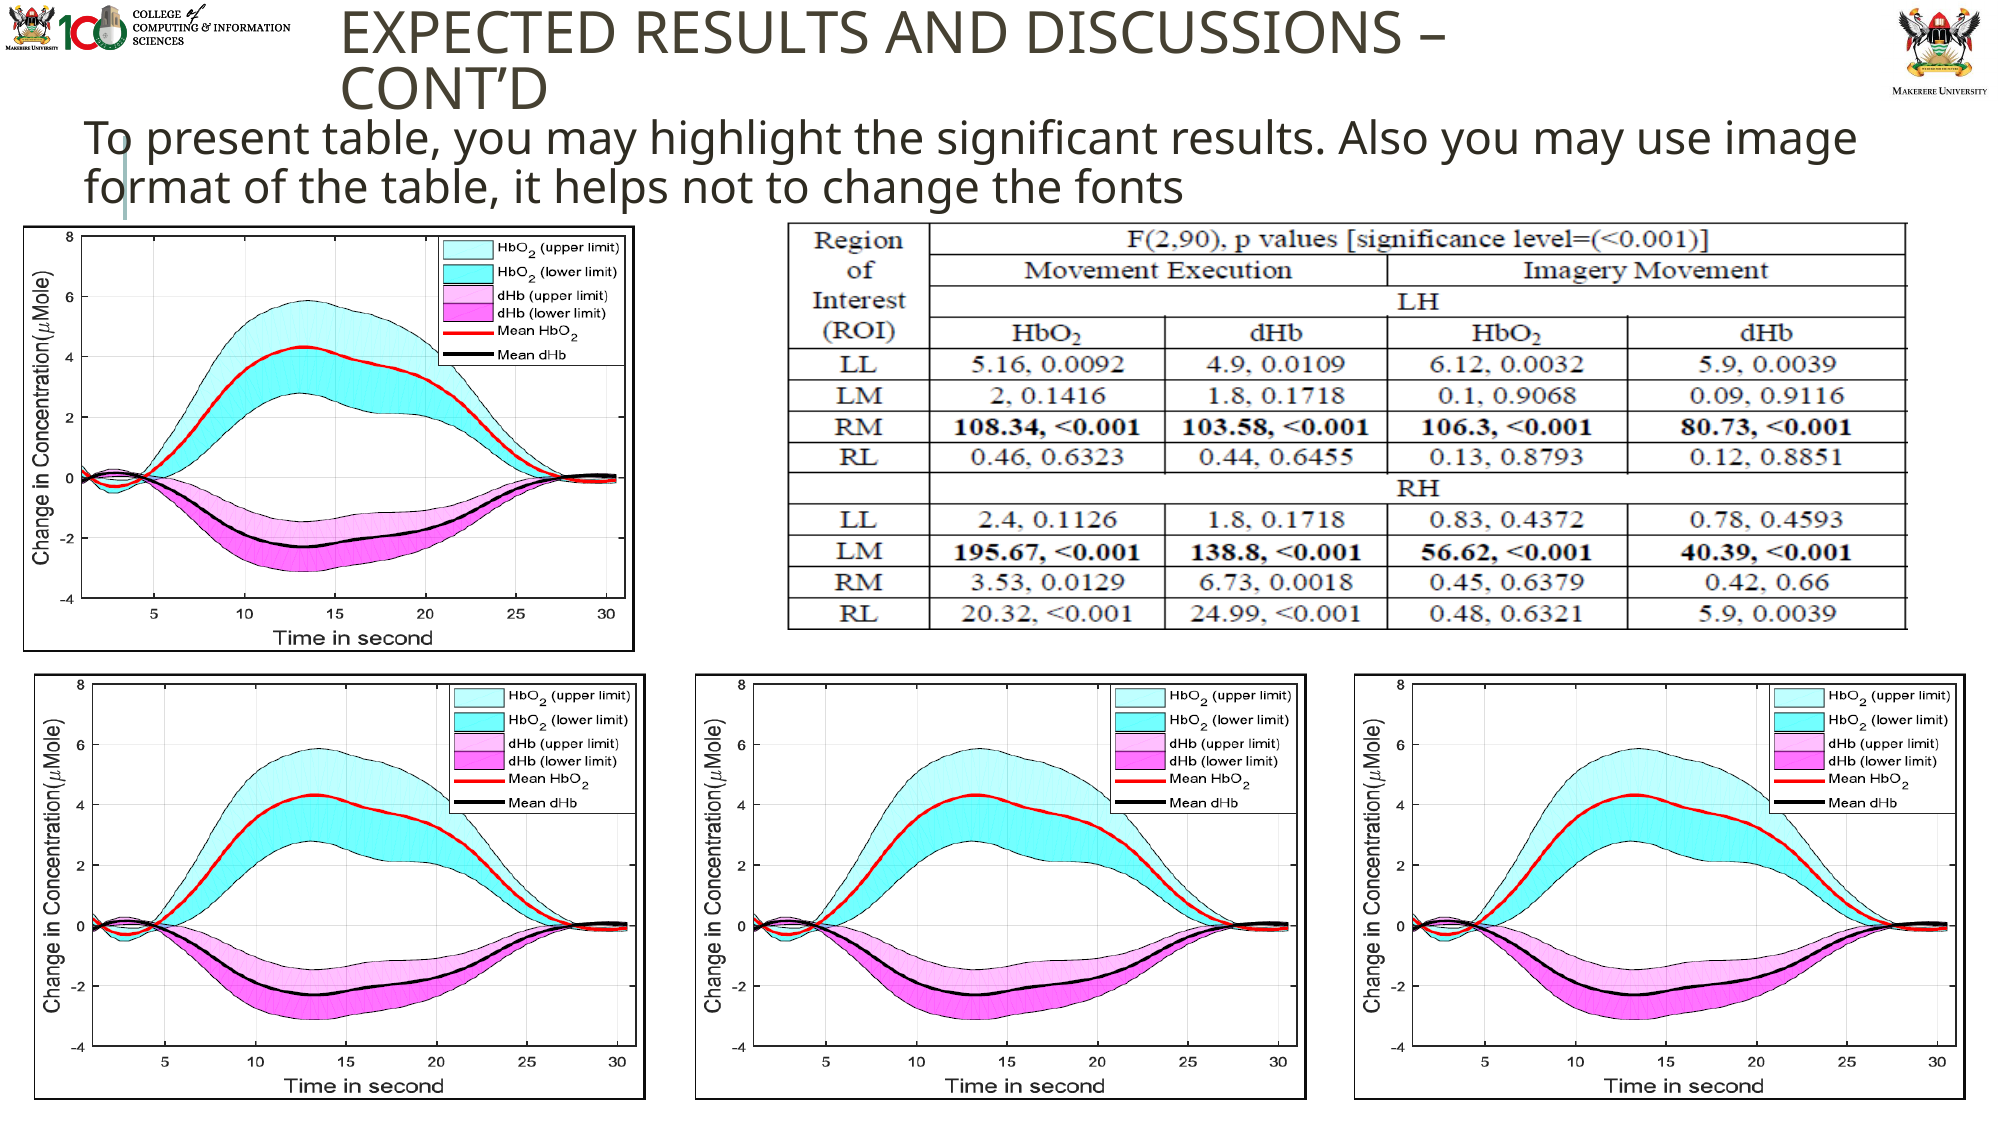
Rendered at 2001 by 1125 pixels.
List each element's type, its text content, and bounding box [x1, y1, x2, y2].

title EXPECTED RESULTS AND DISCUSSIONS – CONT’D [324, 41, 1650, 88]
picture [683, 667, 1314, 1108]
picture [1881, 1, 1998, 101]
picture [1343, 667, 1974, 1108]
picture [23, 667, 653, 1108]
picture [11, 220, 642, 660]
picture [0, 0, 293, 57]
list To present table, you may highlight the significant results. Also you may use image format of the table, it helps not to change the fonts [12, 107, 1963, 1096]
picture [783, 220, 1908, 630]
